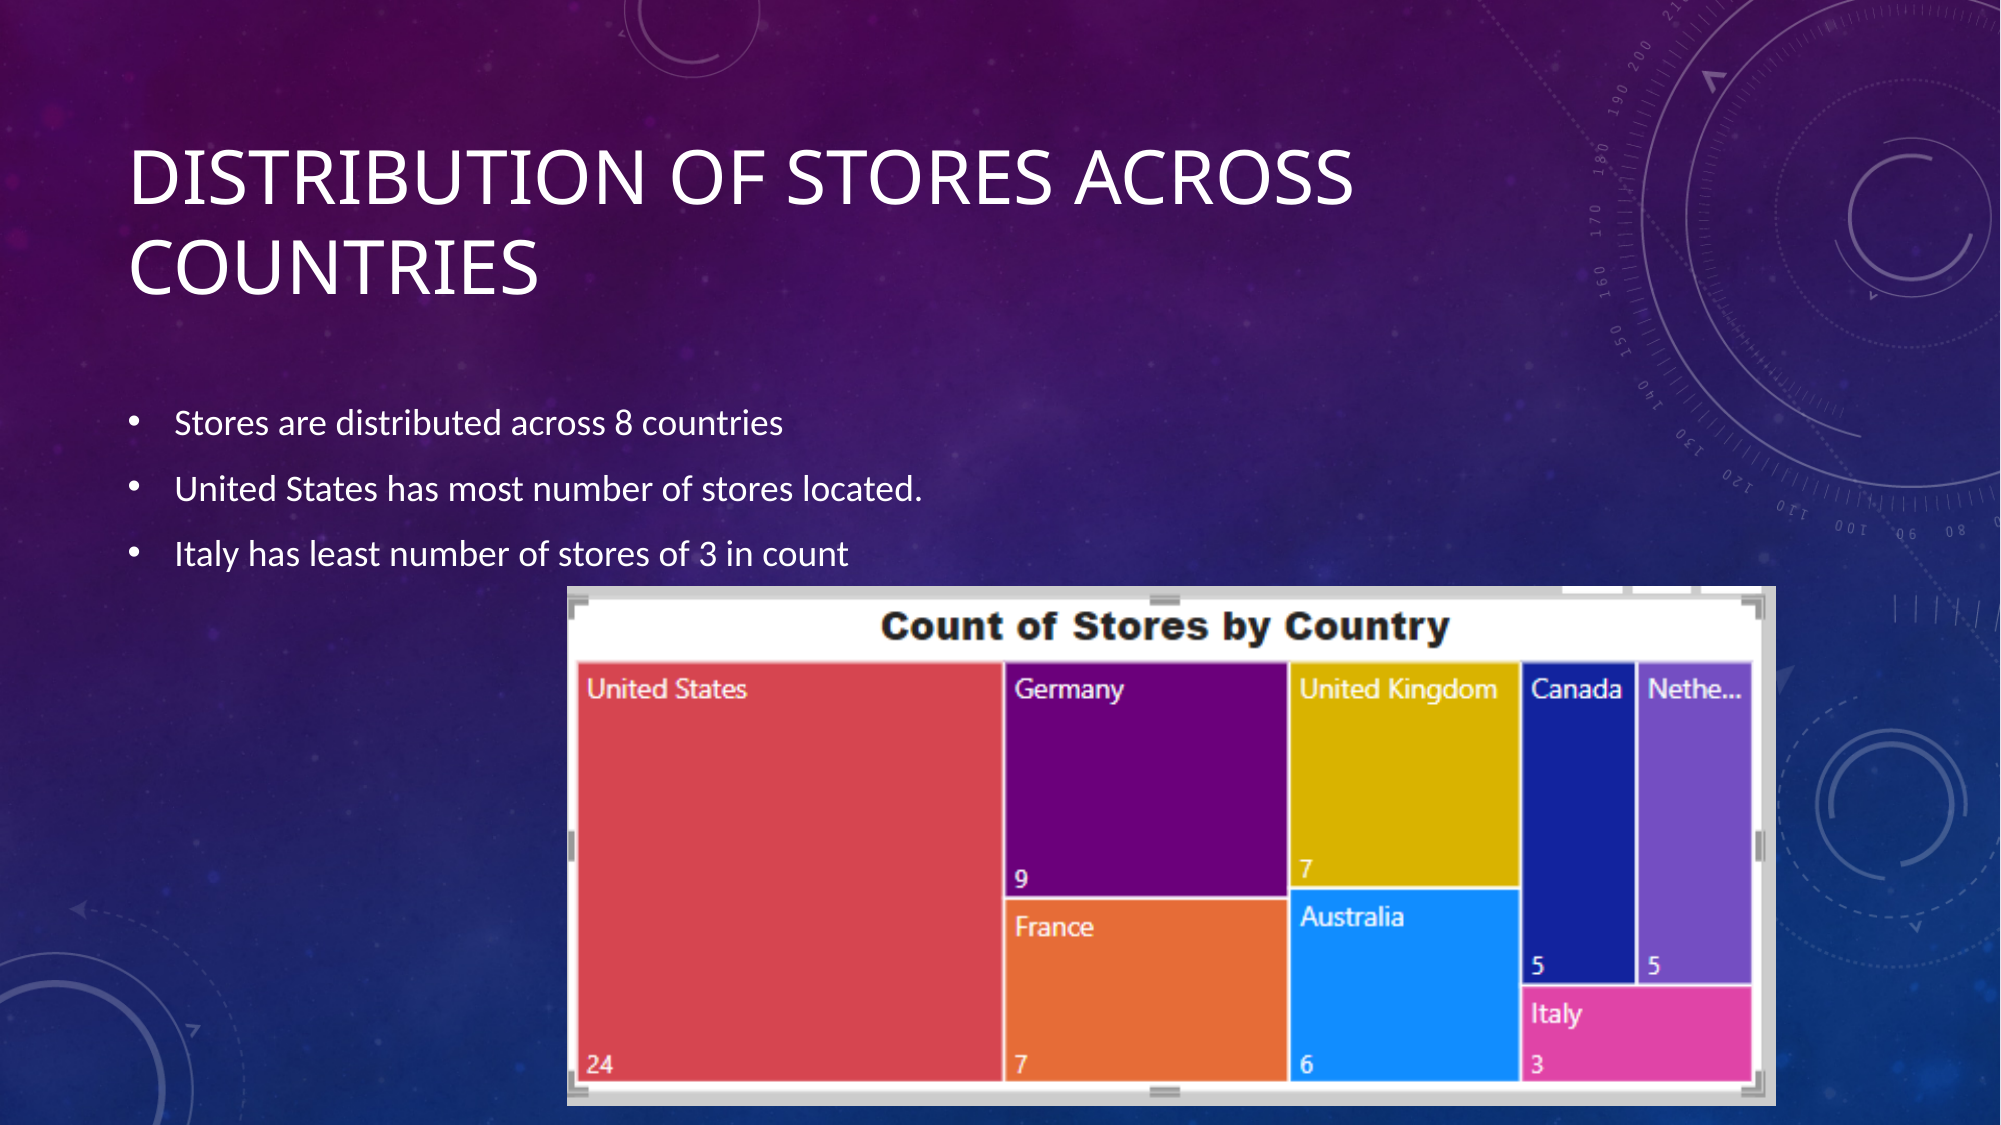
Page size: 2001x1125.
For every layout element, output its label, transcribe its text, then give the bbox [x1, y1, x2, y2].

list Stores are distributed across 8 countries United States has most number of stores located. Italy has least number of stores of 3 in count [112, 351, 1775, 950]
picture [0, 0, 2001, 1125]
title Distribution of stores across countries [112, 99, 1775, 339]
